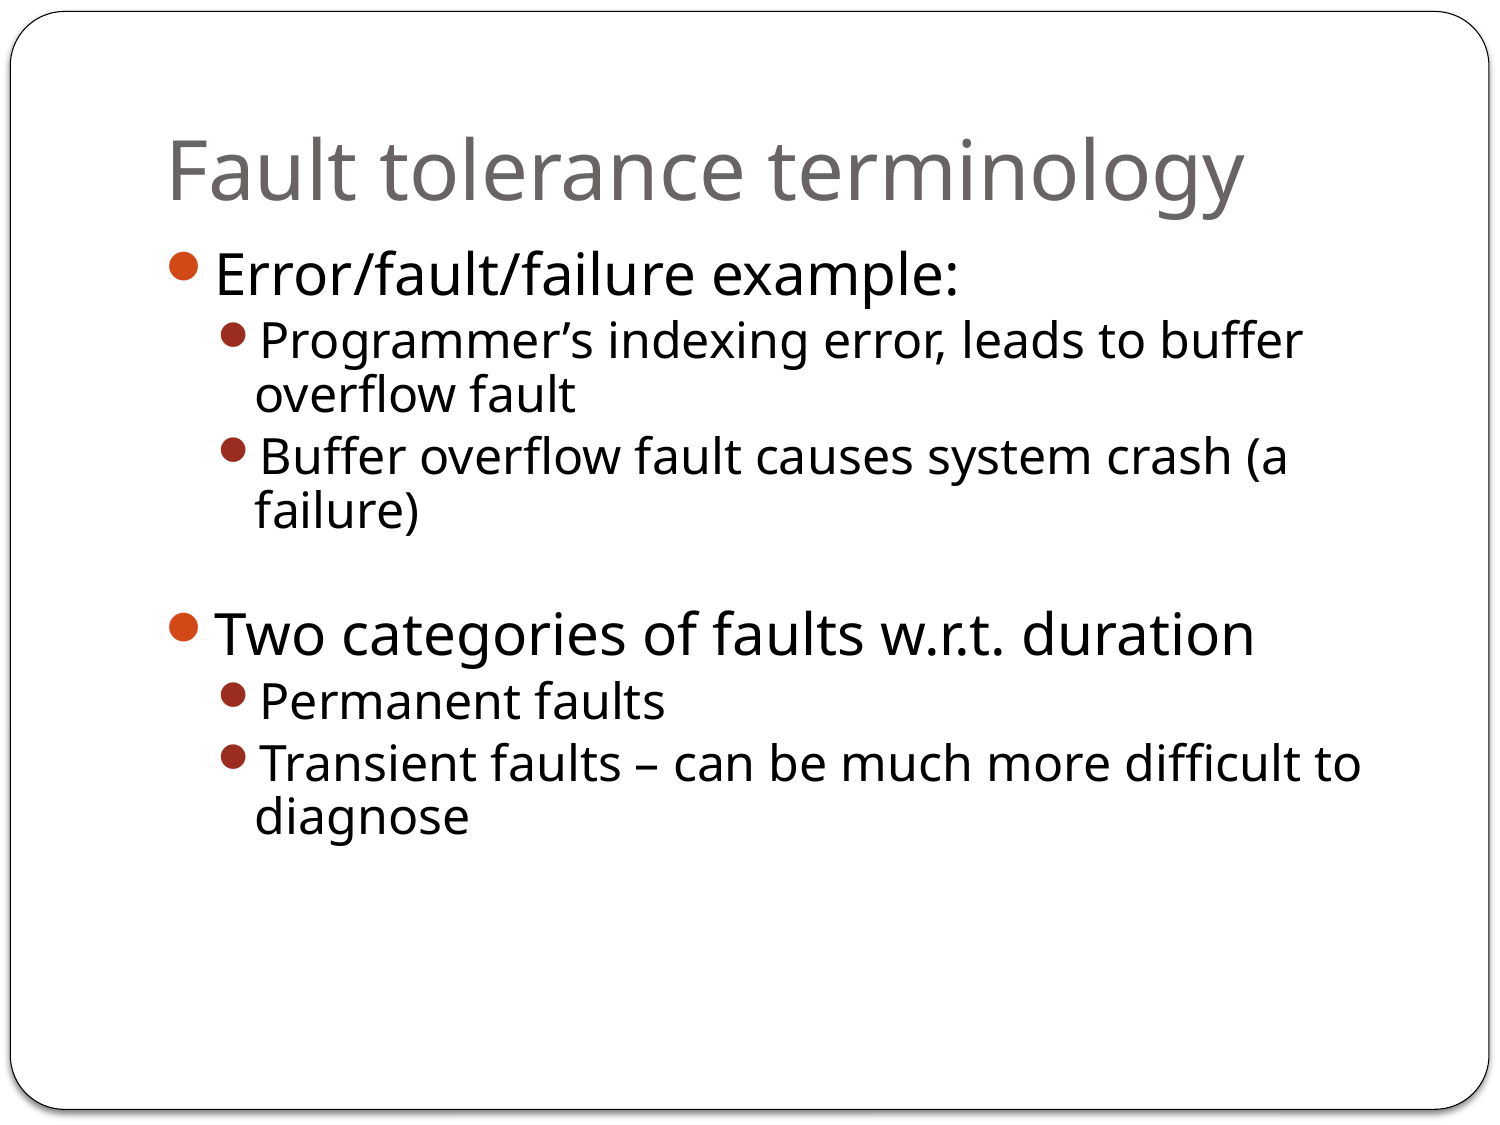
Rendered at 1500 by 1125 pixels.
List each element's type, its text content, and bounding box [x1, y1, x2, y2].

title Fault tolerance terminology [150, 45, 1425, 233]
list Error/fault/failure example: Programmer’s indexing error, leads to buffer overflow fault Buffer overflow fault causes system crash (a failure) Two categories of faults w.r.t. duration Permanent faults Transient faults – can be much more difficult to diagnose [150, 237, 1425, 988]
